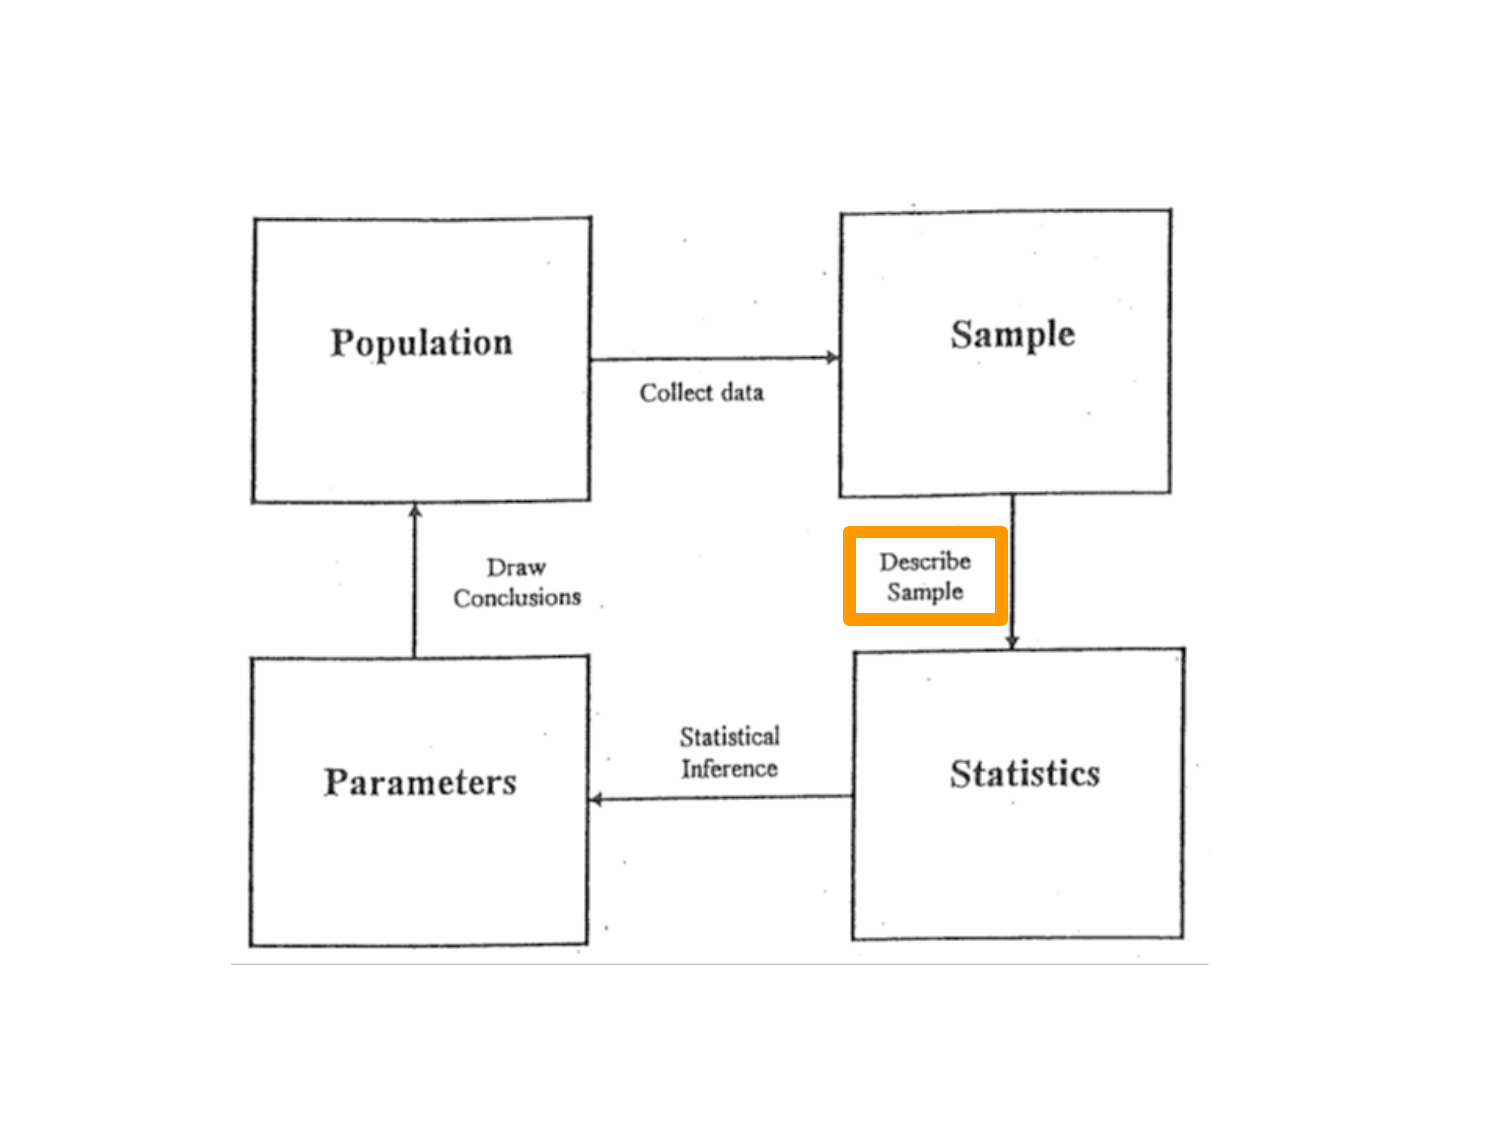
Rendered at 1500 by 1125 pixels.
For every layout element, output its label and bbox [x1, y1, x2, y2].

picture [231, 202, 1212, 966]
